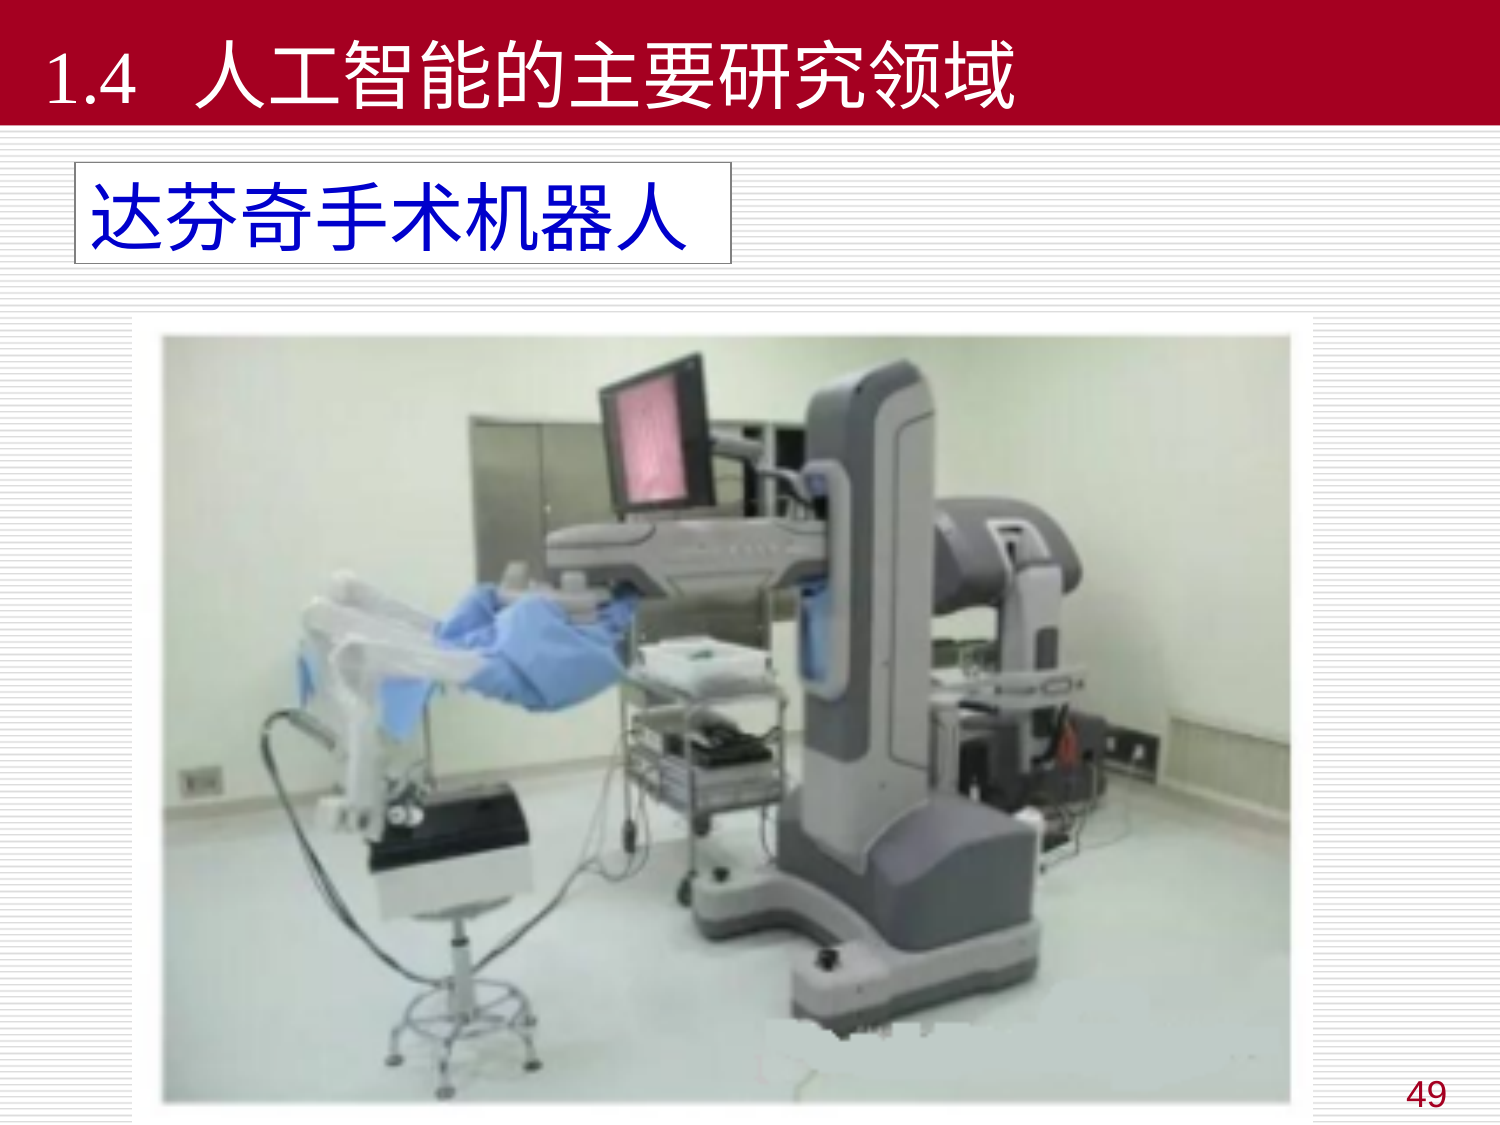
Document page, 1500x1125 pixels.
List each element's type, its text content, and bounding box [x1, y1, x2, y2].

picture [0, 126, 1500, 1125]
text_box 1.4 人工智能的主要研究领域 [0, 0, 1500, 126]
slide_number 49 [1317, 1062, 1463, 1122]
text_box 达芬奇手术机器人 [75, 162, 732, 264]
